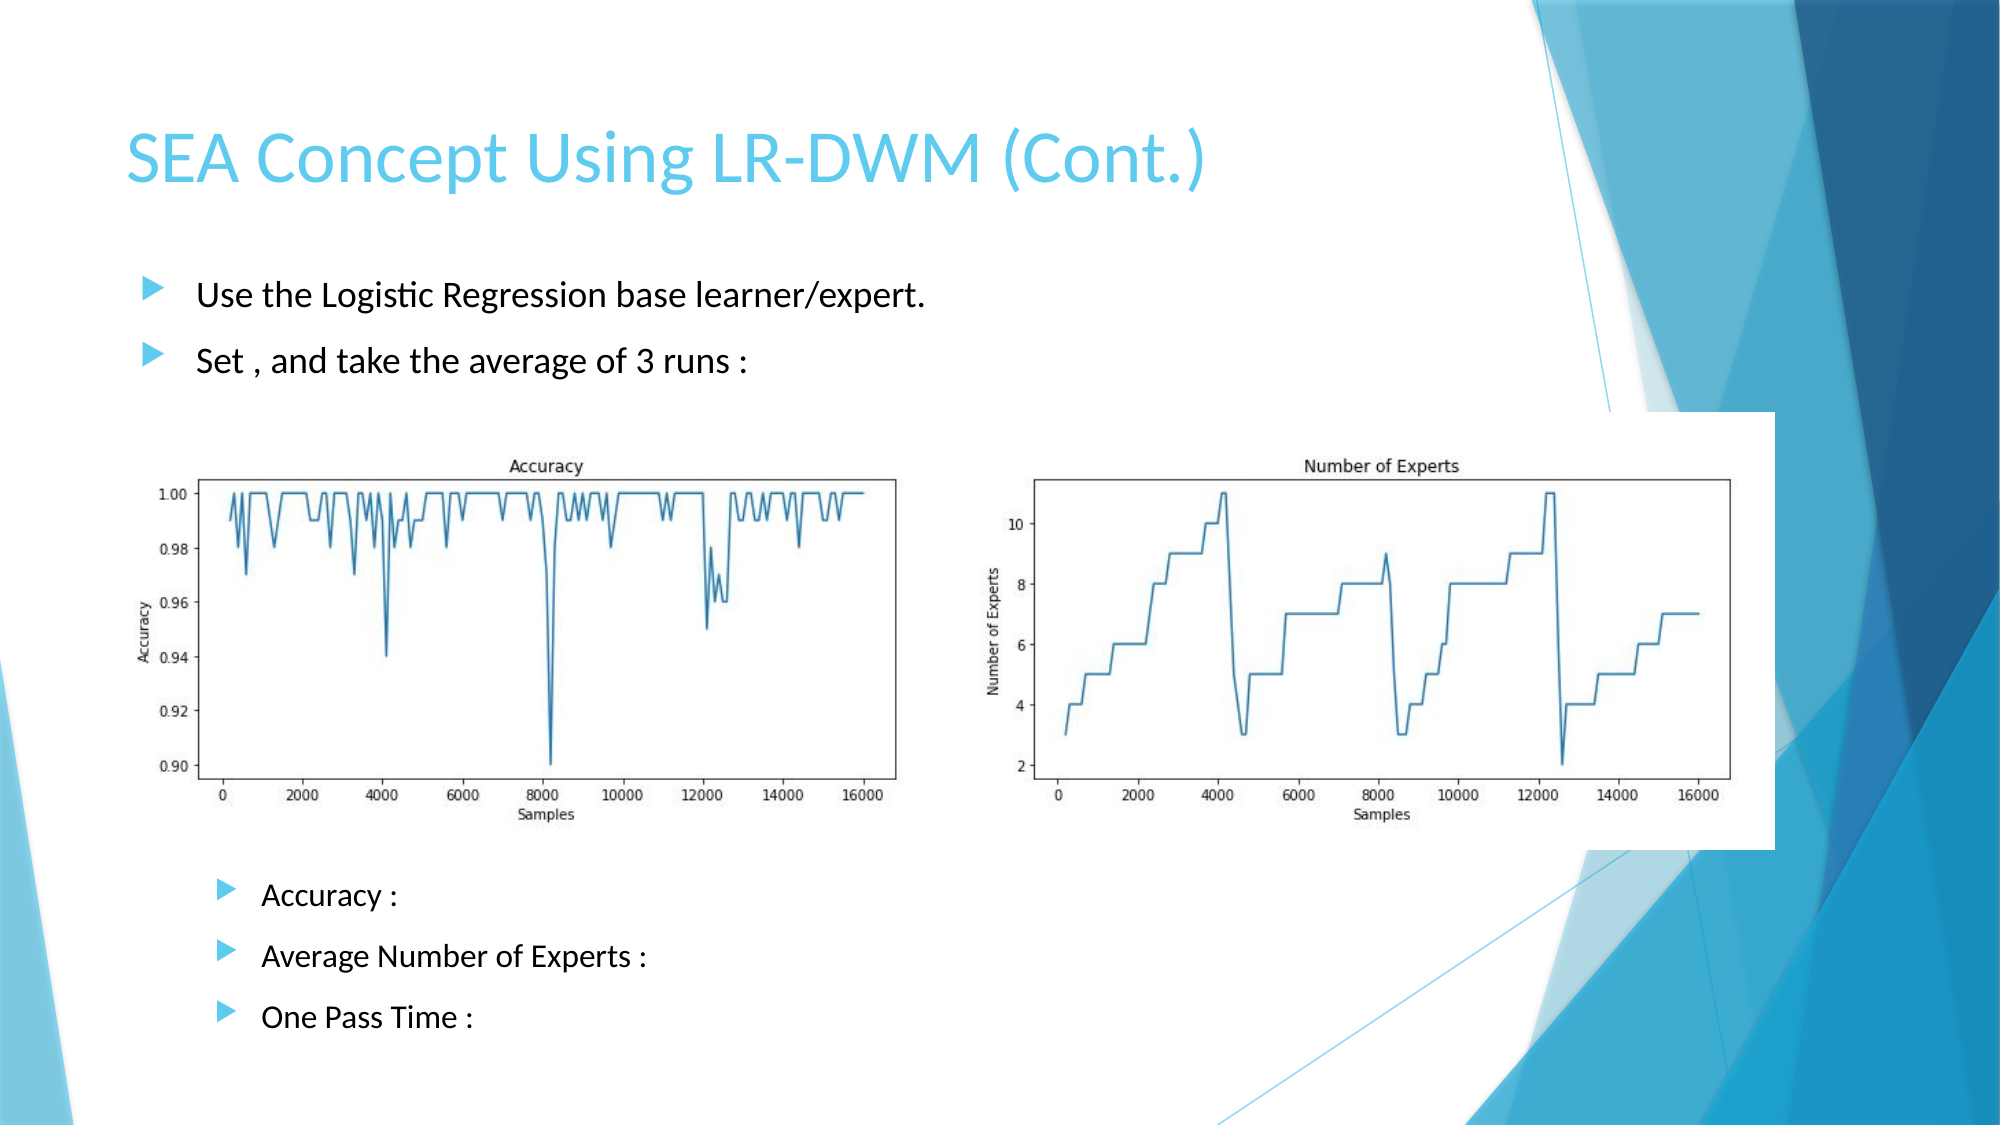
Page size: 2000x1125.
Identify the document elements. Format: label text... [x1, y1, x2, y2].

title SEA Concept Using LR-DWM (Cont.) [111, 99, 1521, 275]
text_box [111, 275, 1625, 988]
picture [124, 411, 1776, 851]
